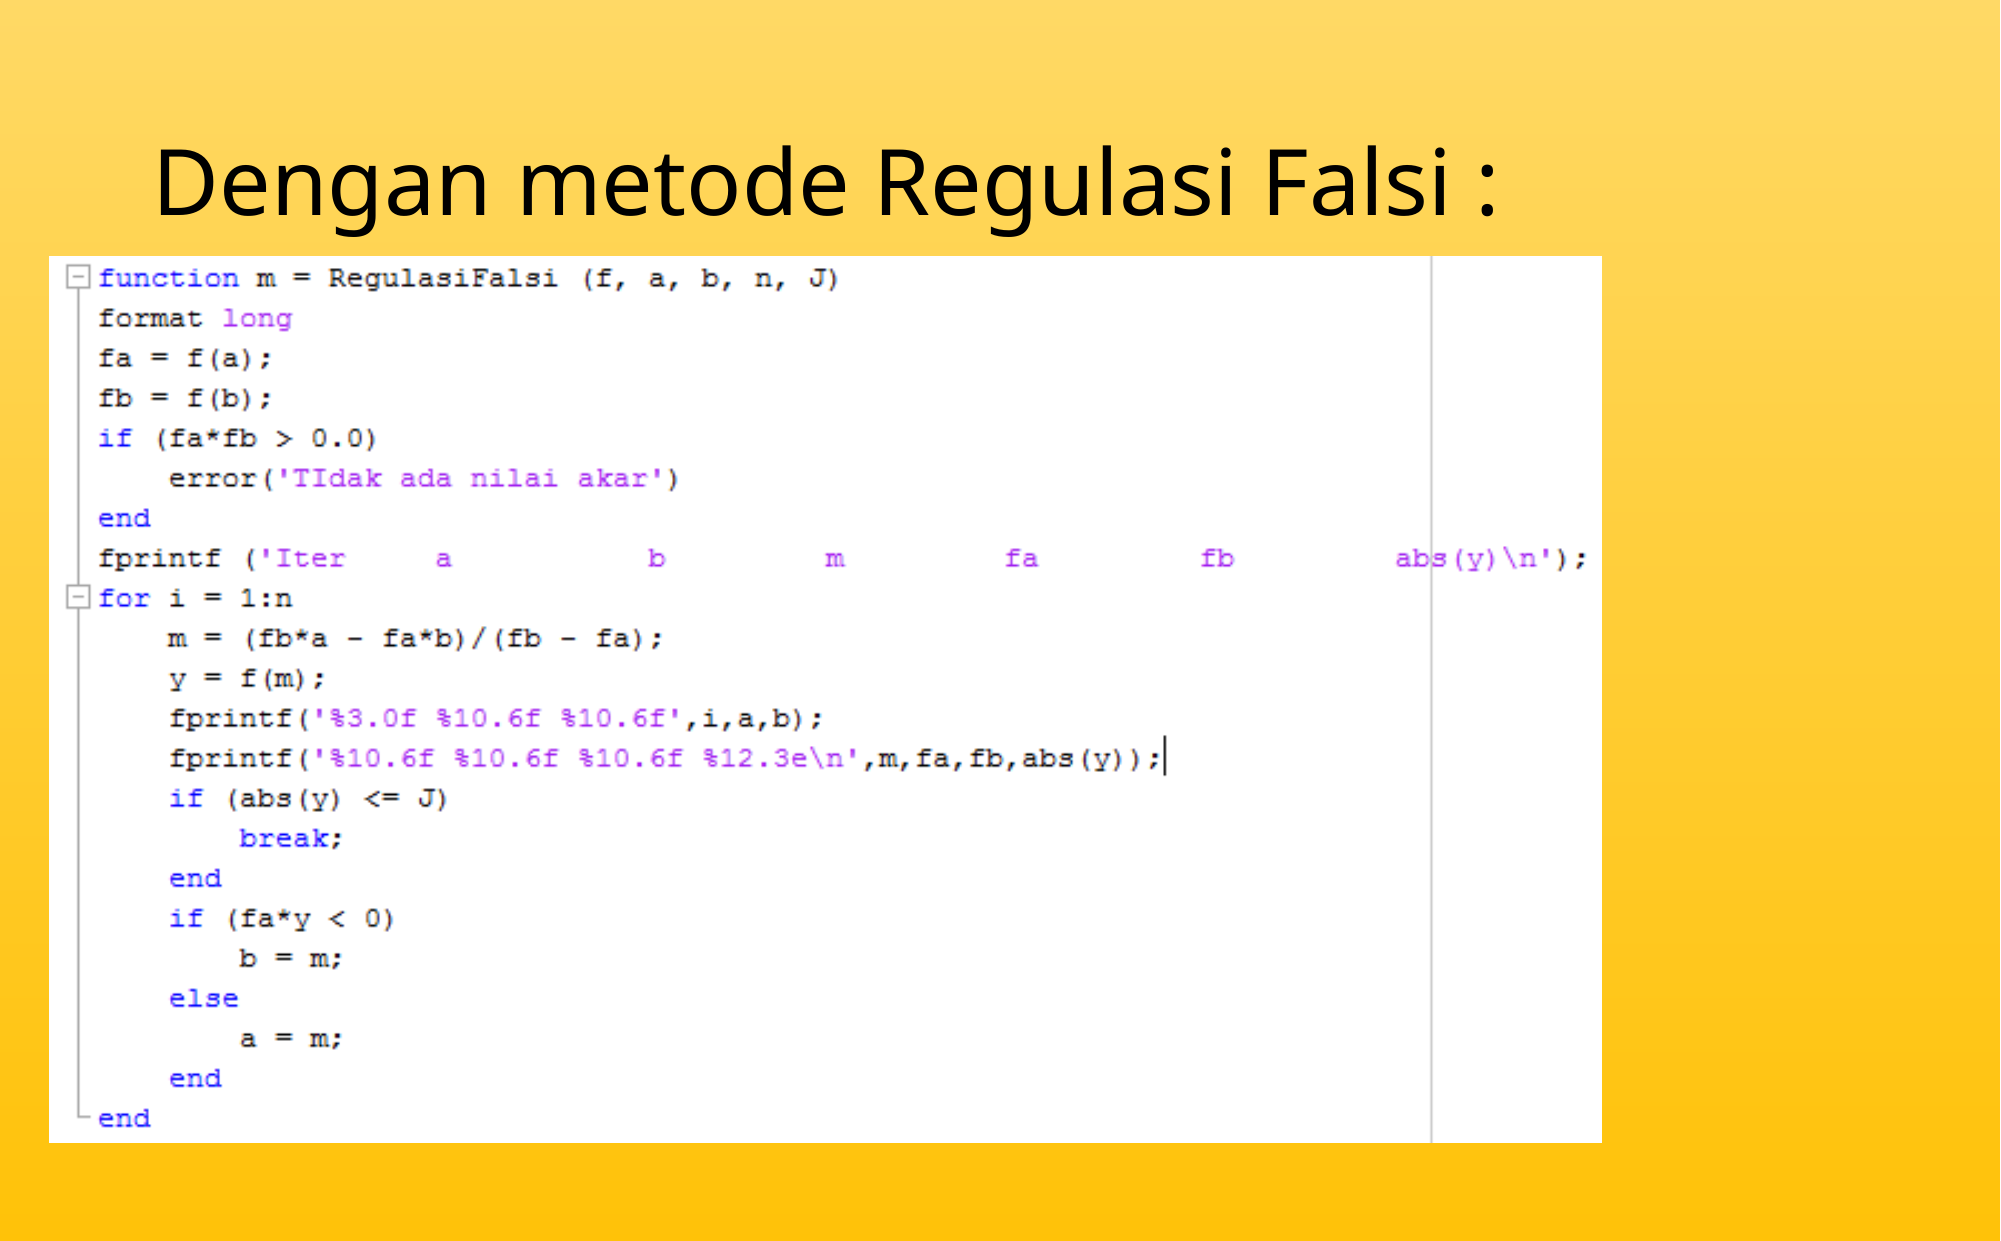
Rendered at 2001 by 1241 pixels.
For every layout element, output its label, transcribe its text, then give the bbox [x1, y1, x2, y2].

picture [49, 256, 1602, 1143]
title Dengan metode Regulasi Falsi : [137, 66, 1863, 306]
